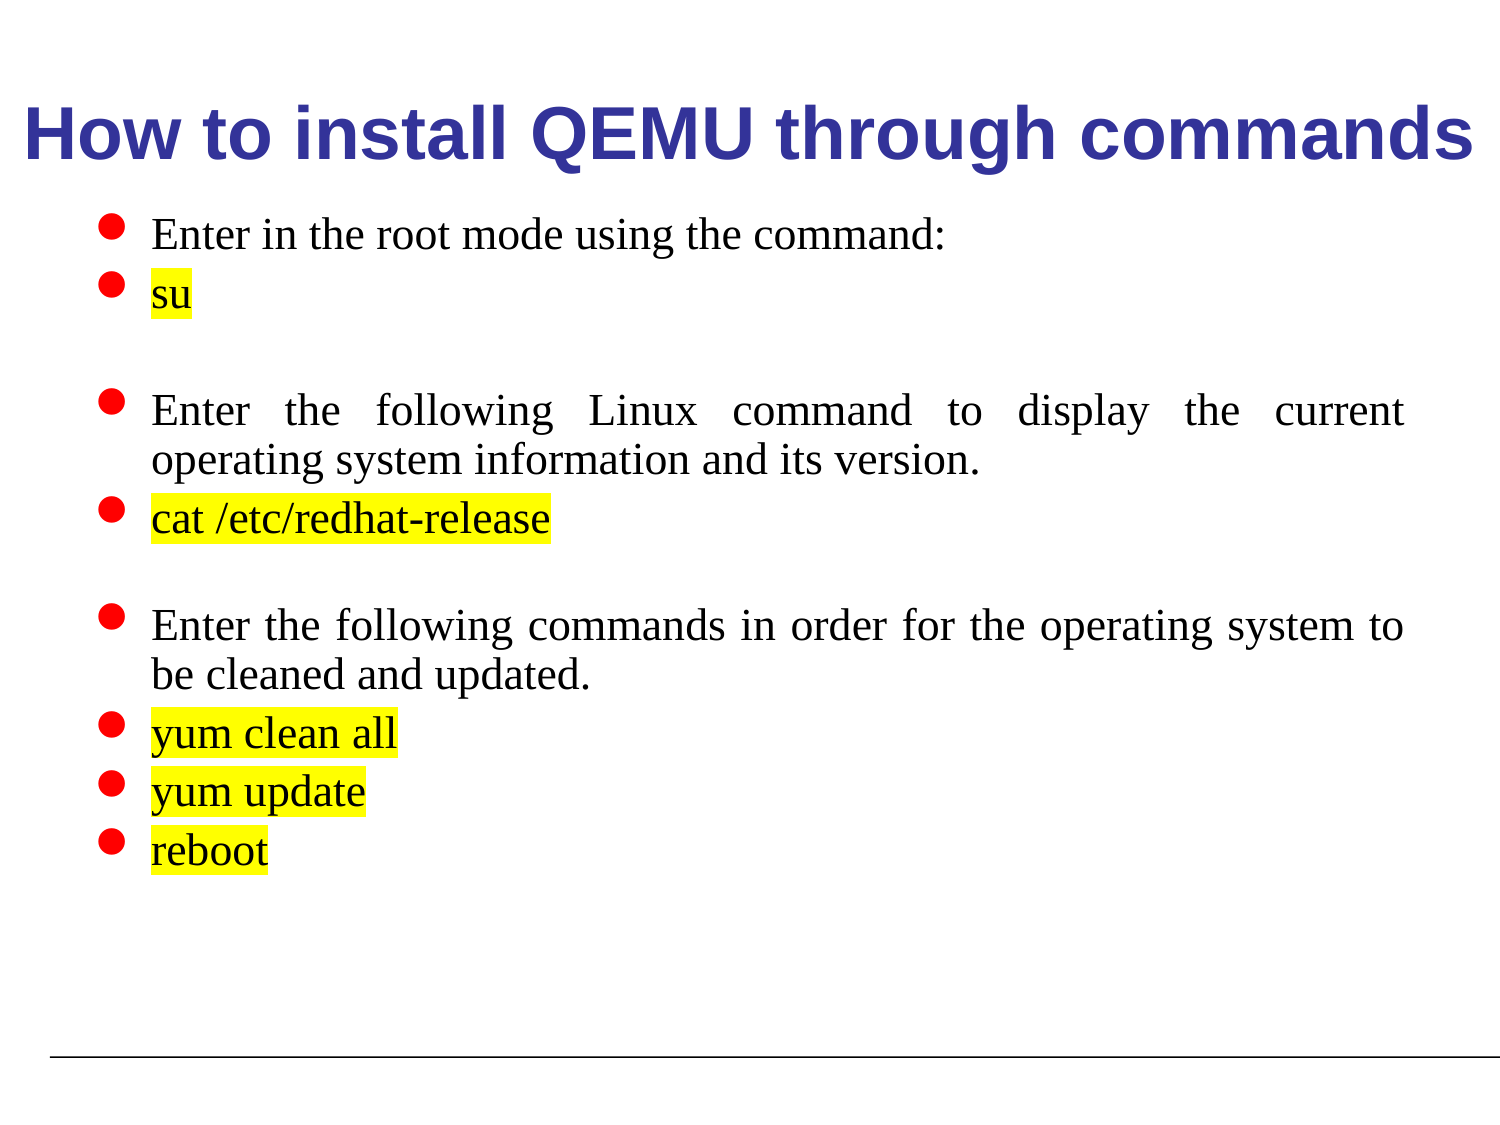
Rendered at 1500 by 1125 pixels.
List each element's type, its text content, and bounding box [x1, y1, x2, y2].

list Enter in the root mode using the command: su Enter the following Linux command to display the current operating system information and its version. cat /etc/redhat-release Enter the following commands in order for the operating system to be cleaned and updated. yum clean all yum update reboot [79, 202, 1421, 1003]
title How to install QEMU through commands [0, 56, 1500, 203]
